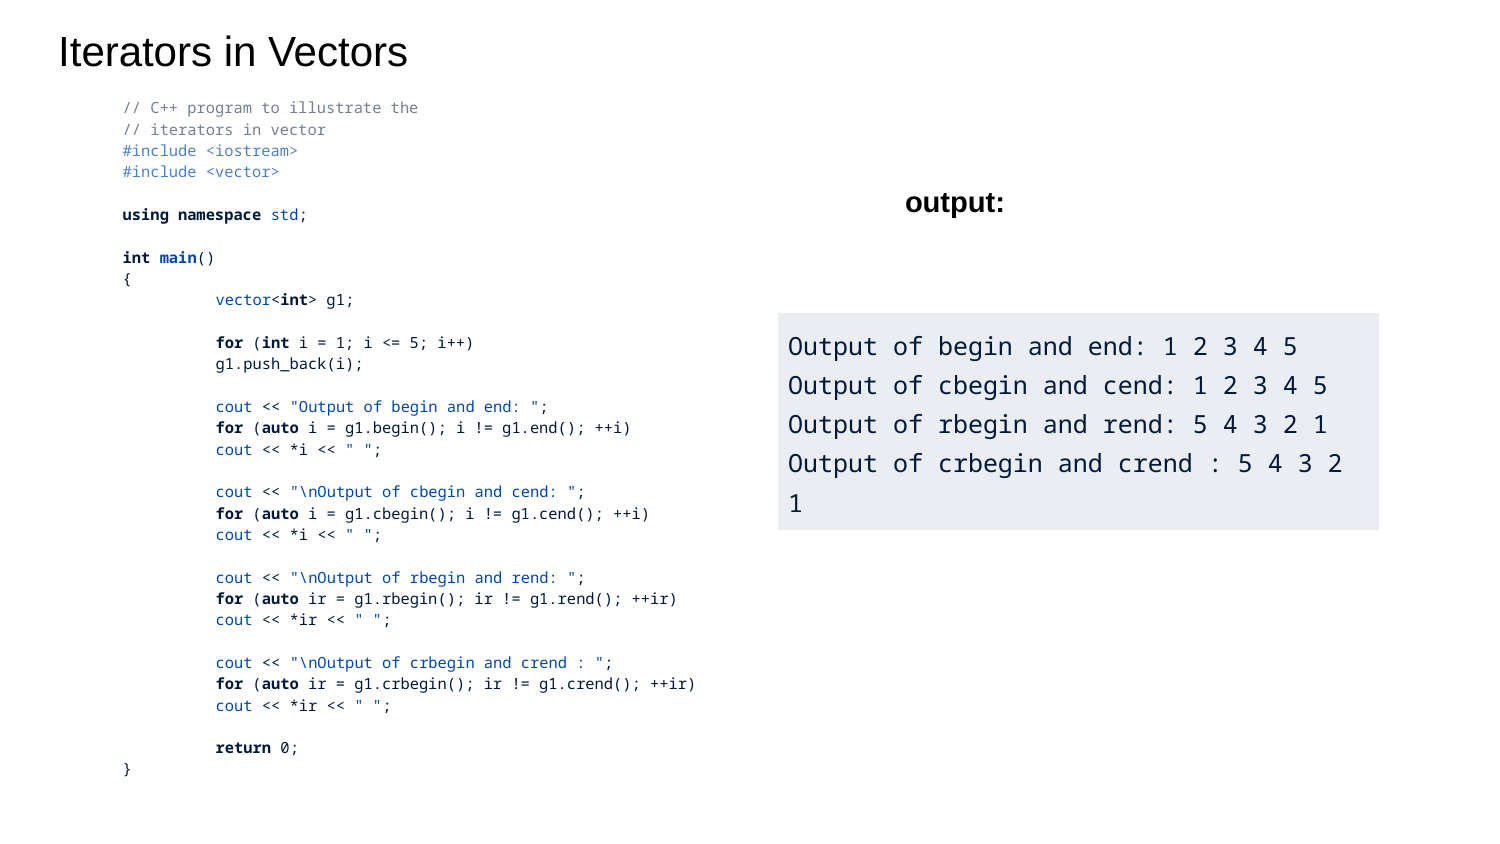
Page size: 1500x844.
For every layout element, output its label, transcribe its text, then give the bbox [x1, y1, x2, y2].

text_box output: [889, 168, 1135, 234]
title Iterators in Vectors [43, 9, 597, 104]
table_header Output of begin and end: 1 2 3 4 5 Output of cbegin and cend: 1 2 3 4 5 Output of rbegin and rend: 5 4 3 2 1 Output of crbegin and crend : 5 4 3 2 1 [778, 313, 1379, 530]
list // C++ program to illustrate the // iterators in vector #include <iostream> #include <vector> using namespace std; int main() { vector<int> g1; for (int i = 1; i <= 5; i++) g1.push_back(i); cout << "Output of begin and end: "; for (auto i = g1.begin(); i != g1.end(); ++i) cout << *i << " "; cout << "\nOutput of cbegin and cend: "; for (auto i = g1.cbegin(); i != g1.cend(); ++i) cout << *i << " "; cout << "\nOutput of rbegin and rend: "; for (auto ir = g1.rbegin(); ir != g1.rend(); ++ir) cout << *ir << " "; cout << "\nOutput of crbegin and crend : "; for (auto ir = g1.crbegin(); ir != g1.crend(); ++ir) cout << *ir << " "; return 0; } [107, 80, 744, 801]
